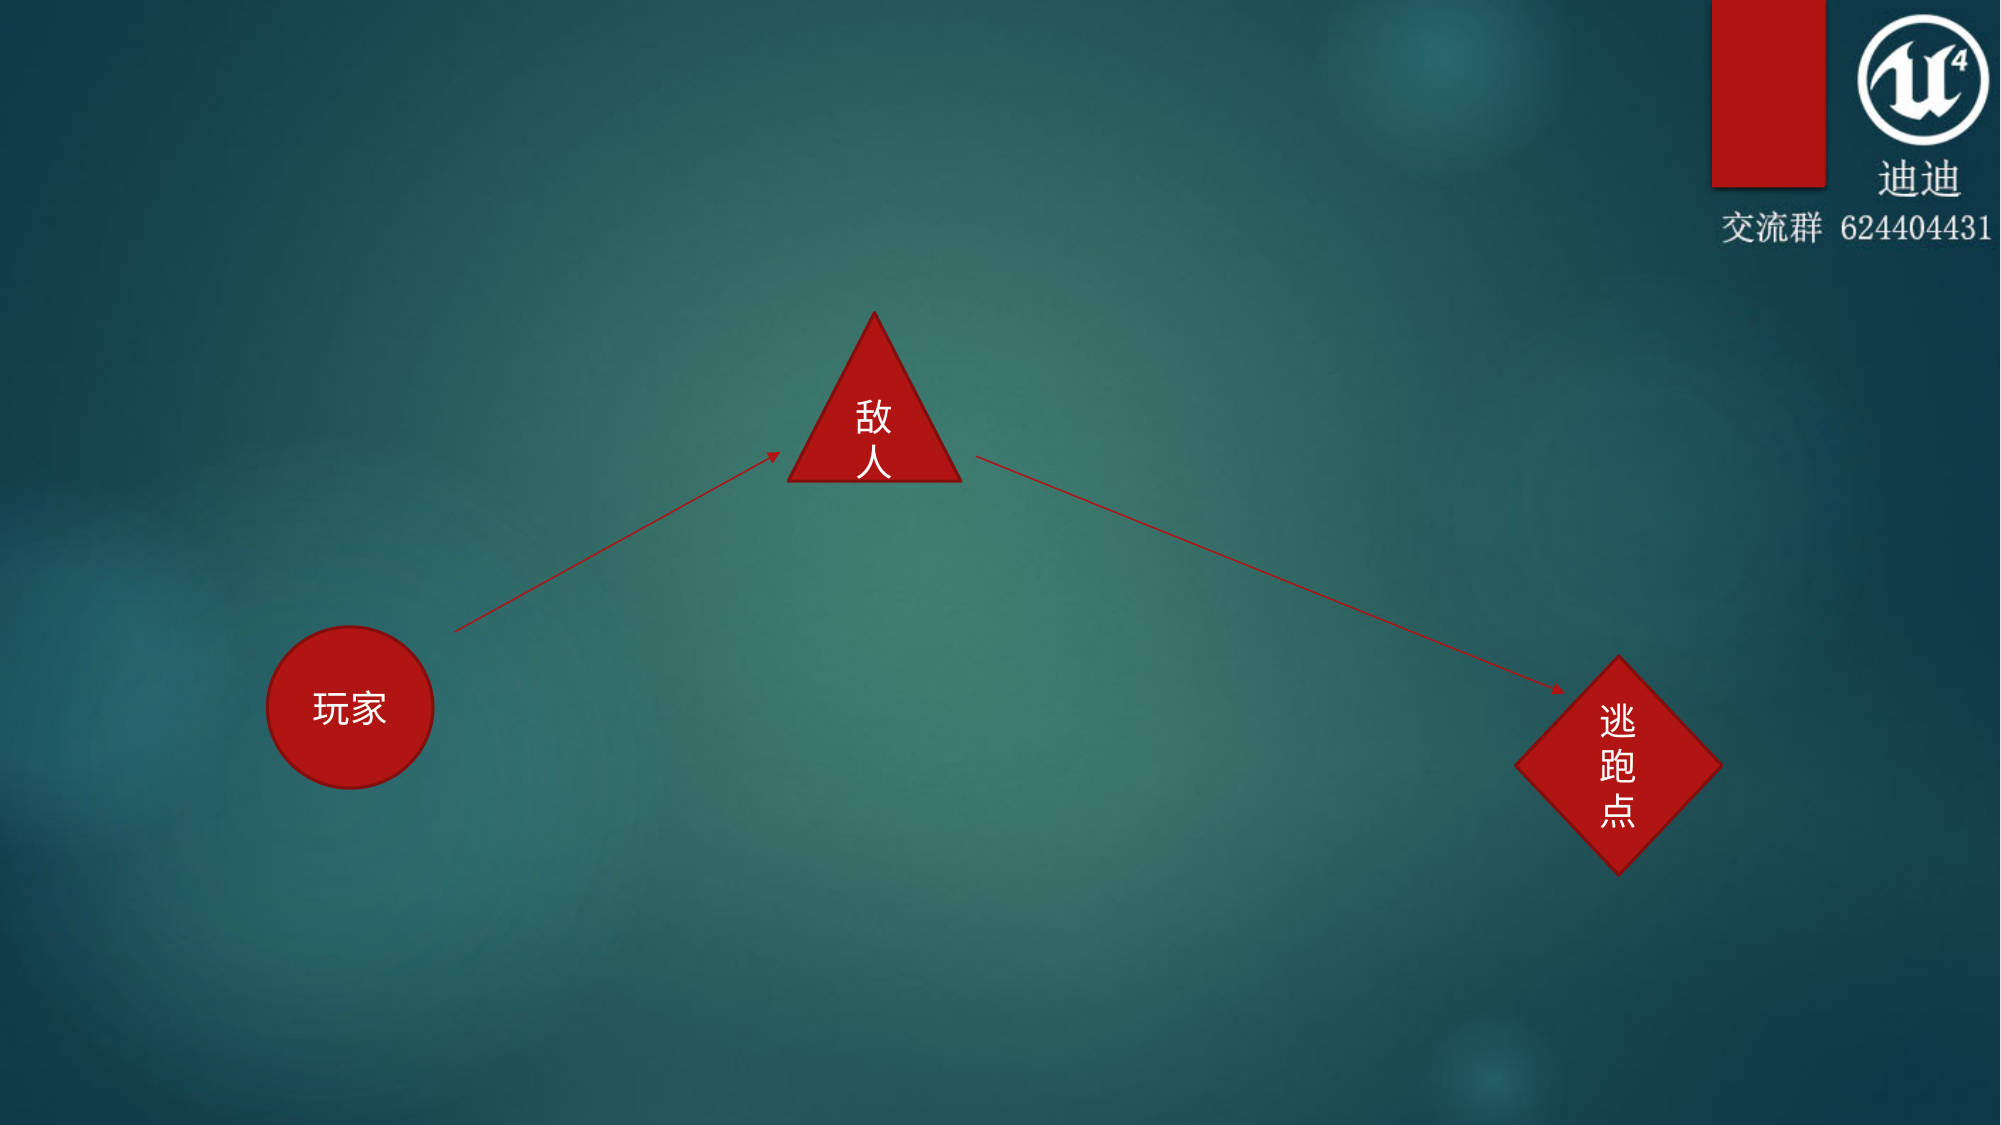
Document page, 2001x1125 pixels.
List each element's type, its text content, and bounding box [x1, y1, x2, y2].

picture [0, 0, 2001, 1125]
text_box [976, 456, 1566, 694]
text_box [454, 451, 781, 633]
text_box 敌人 [786, 311, 963, 483]
text_box 逃跑点 [1514, 654, 1724, 877]
text_box 玩家 [265, 625, 435, 790]
